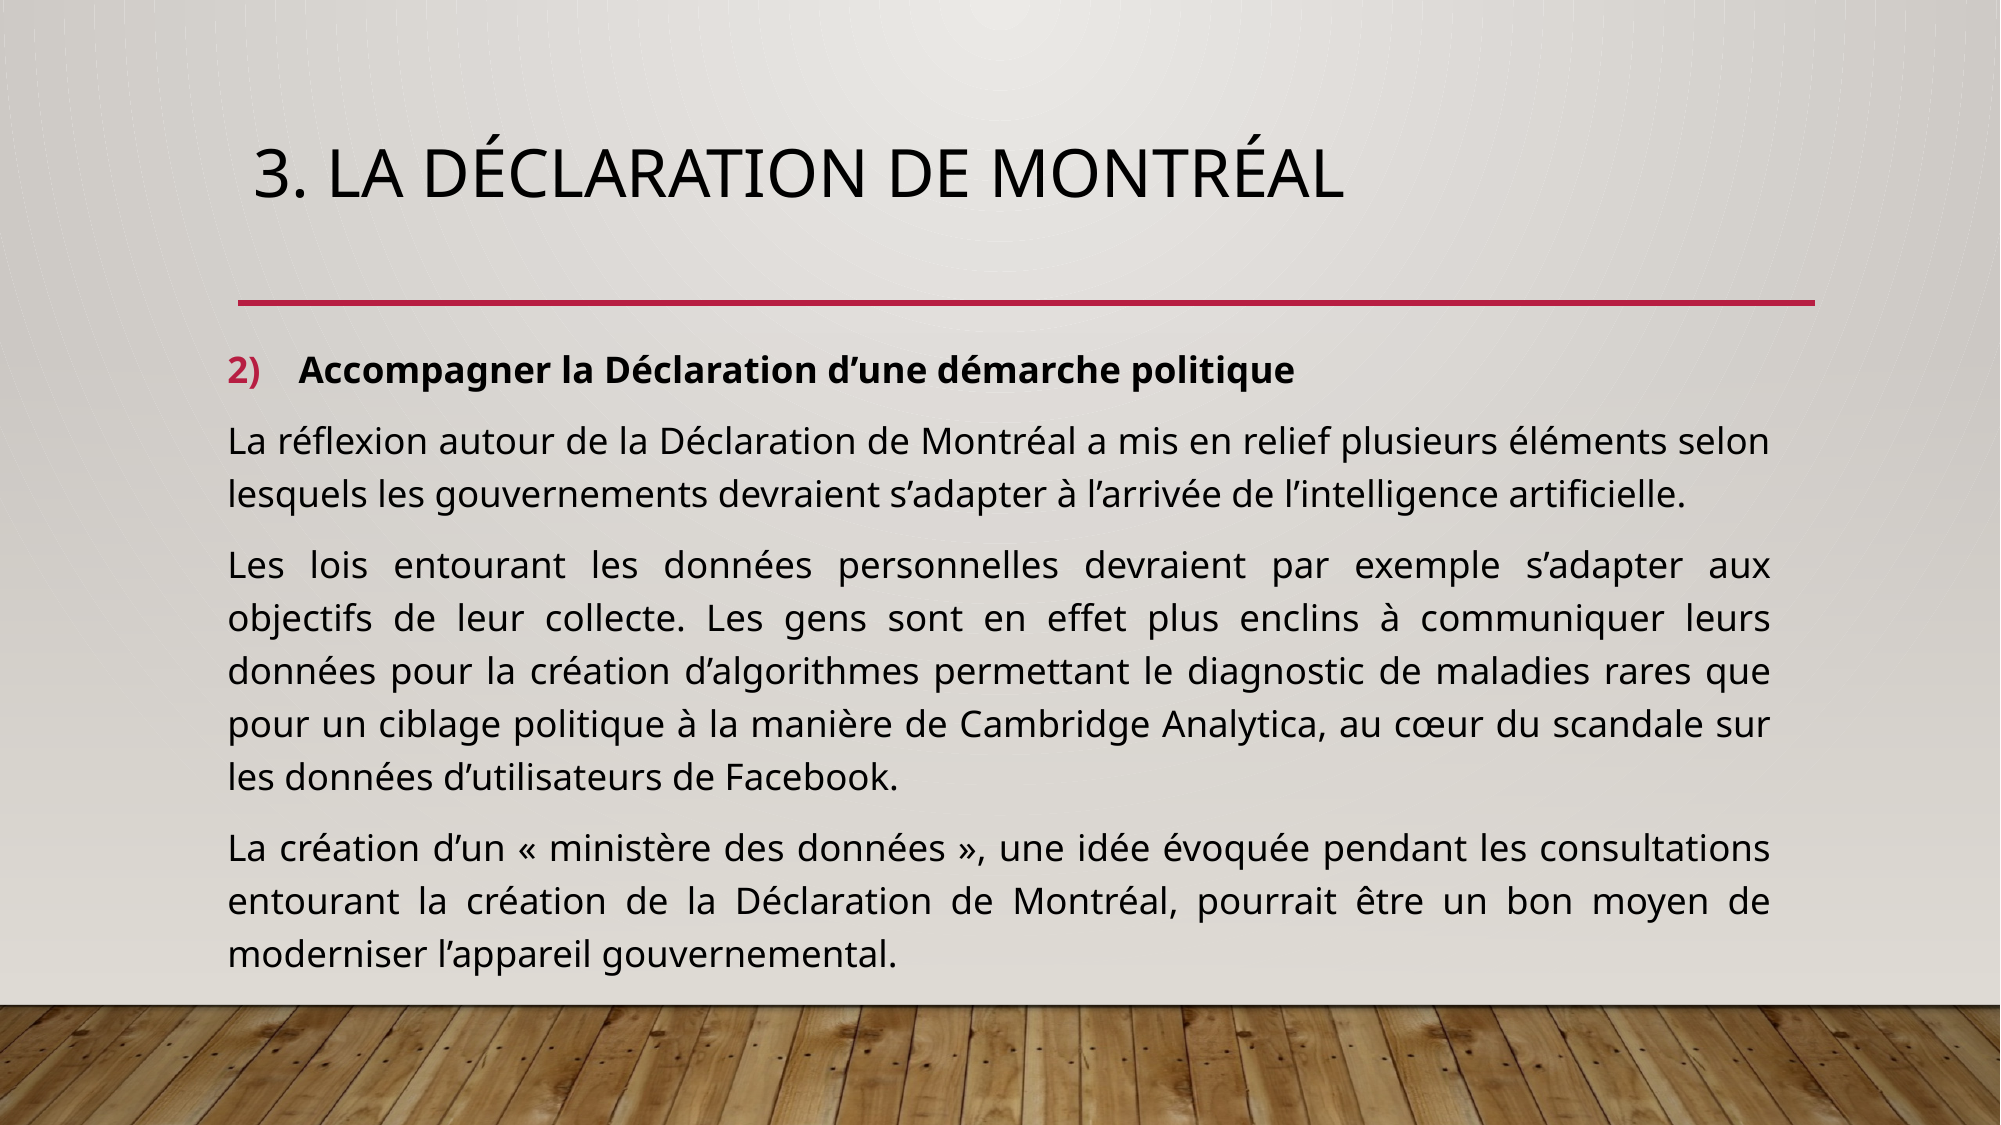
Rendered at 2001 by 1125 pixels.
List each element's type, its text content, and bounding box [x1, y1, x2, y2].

title 3. La déclaration de Montréal [238, 131, 1814, 305]
picture [0, 1005, 2000, 1125]
list Accompagner la Déclaration d’une démarche politique La réflexion autour de la Déclaration de Montréal a mis en relief plusieurs éléments selon lesquels les gouvernements devraient s’adapter à l’arrivée de l’intelligence artificielle. Les lois entourant les données personnelles devraient par exemple s’adapter aux objectifs de leur collecte. Les gens sont en effet plus enclins à communiquer leurs données pour la création d’algorithmes permettant le diagnostic de maladies rares que pour un ciblage politique à la manière de Cambridge Analytica, au cœur du scandale sur les données d’utilisateurs de Facebook. La création d’un « ministère des données », une idée évoquée pendant les consultations entourant la création de la Déclaration de Montréal, pourrait être un bon moyen de moderniser l’appareil gouvernemental. [212, 330, 1788, 1012]
